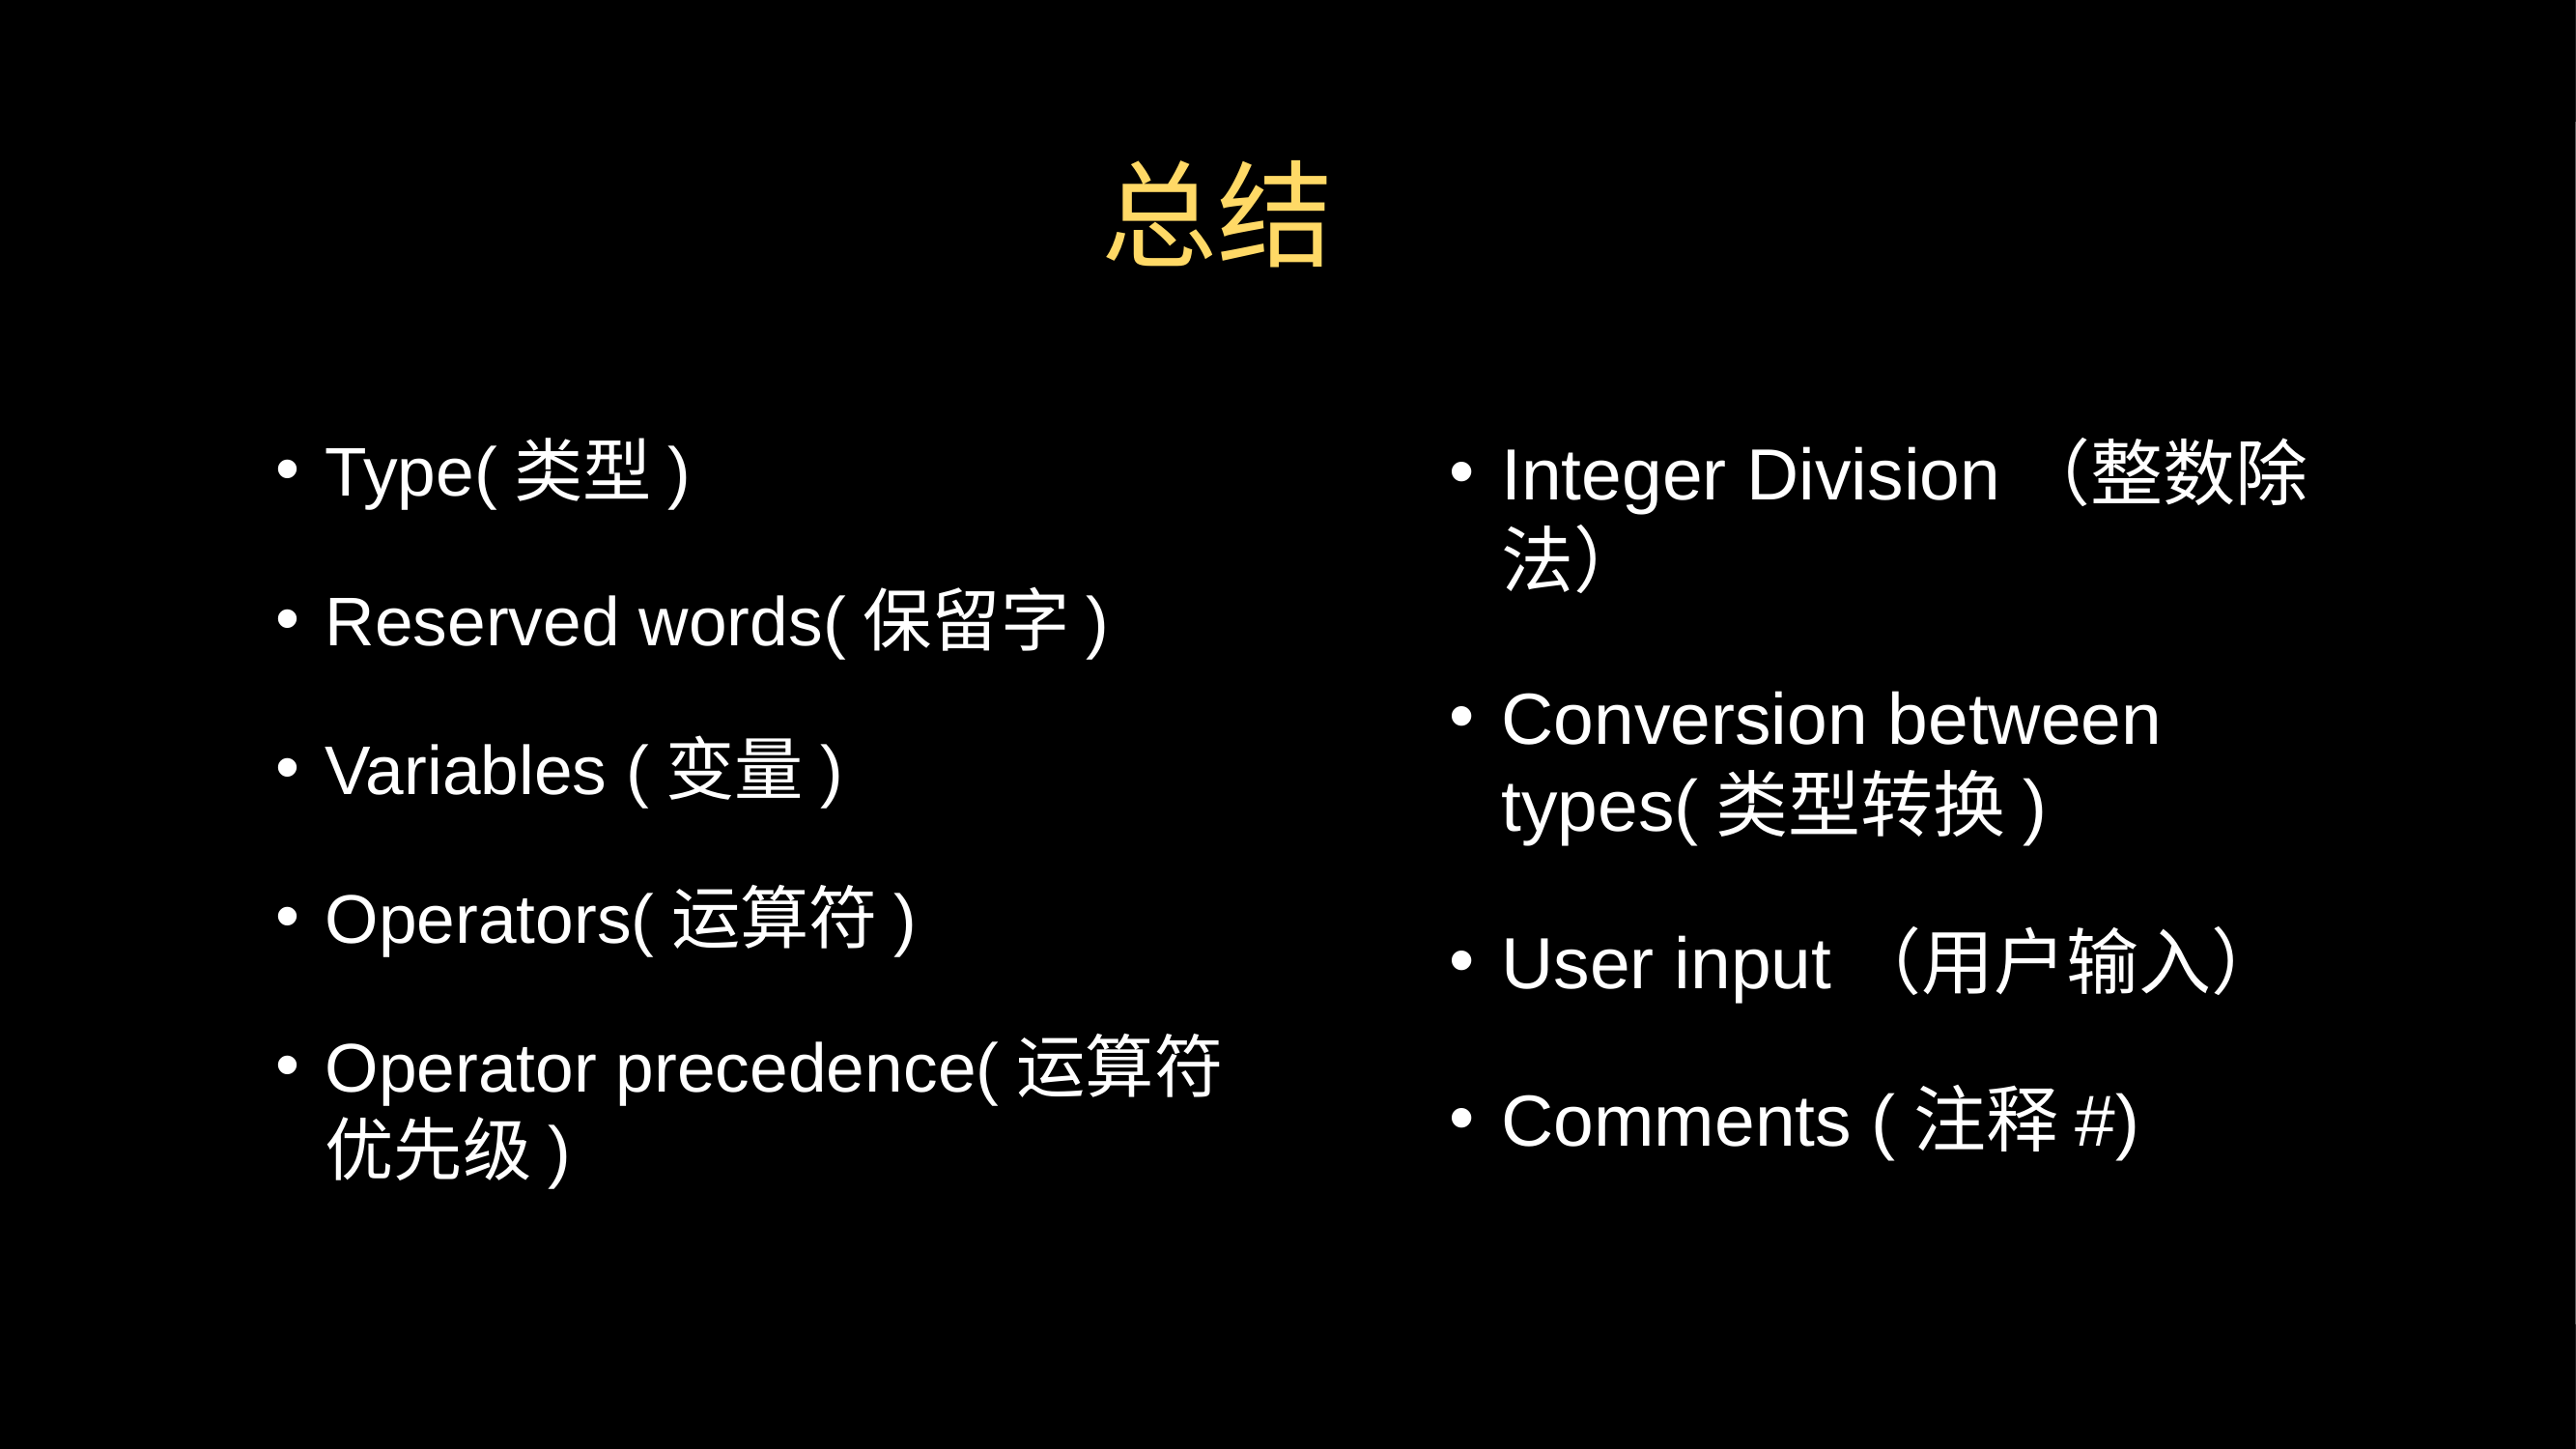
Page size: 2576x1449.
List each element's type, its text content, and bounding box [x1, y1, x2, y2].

title 总结 [127, 124, 2307, 300]
list Type(类型) Reserved words(保留字) Variables (变量) Operators(运算符) Operator precedence(运算符优先级) [215, 420, 1235, 1295]
text_box Integer Division（整数除法） Conversion between types(类型转换) User input（用户输入） Comments (注释#) [1386, 421, 2422, 1277]
